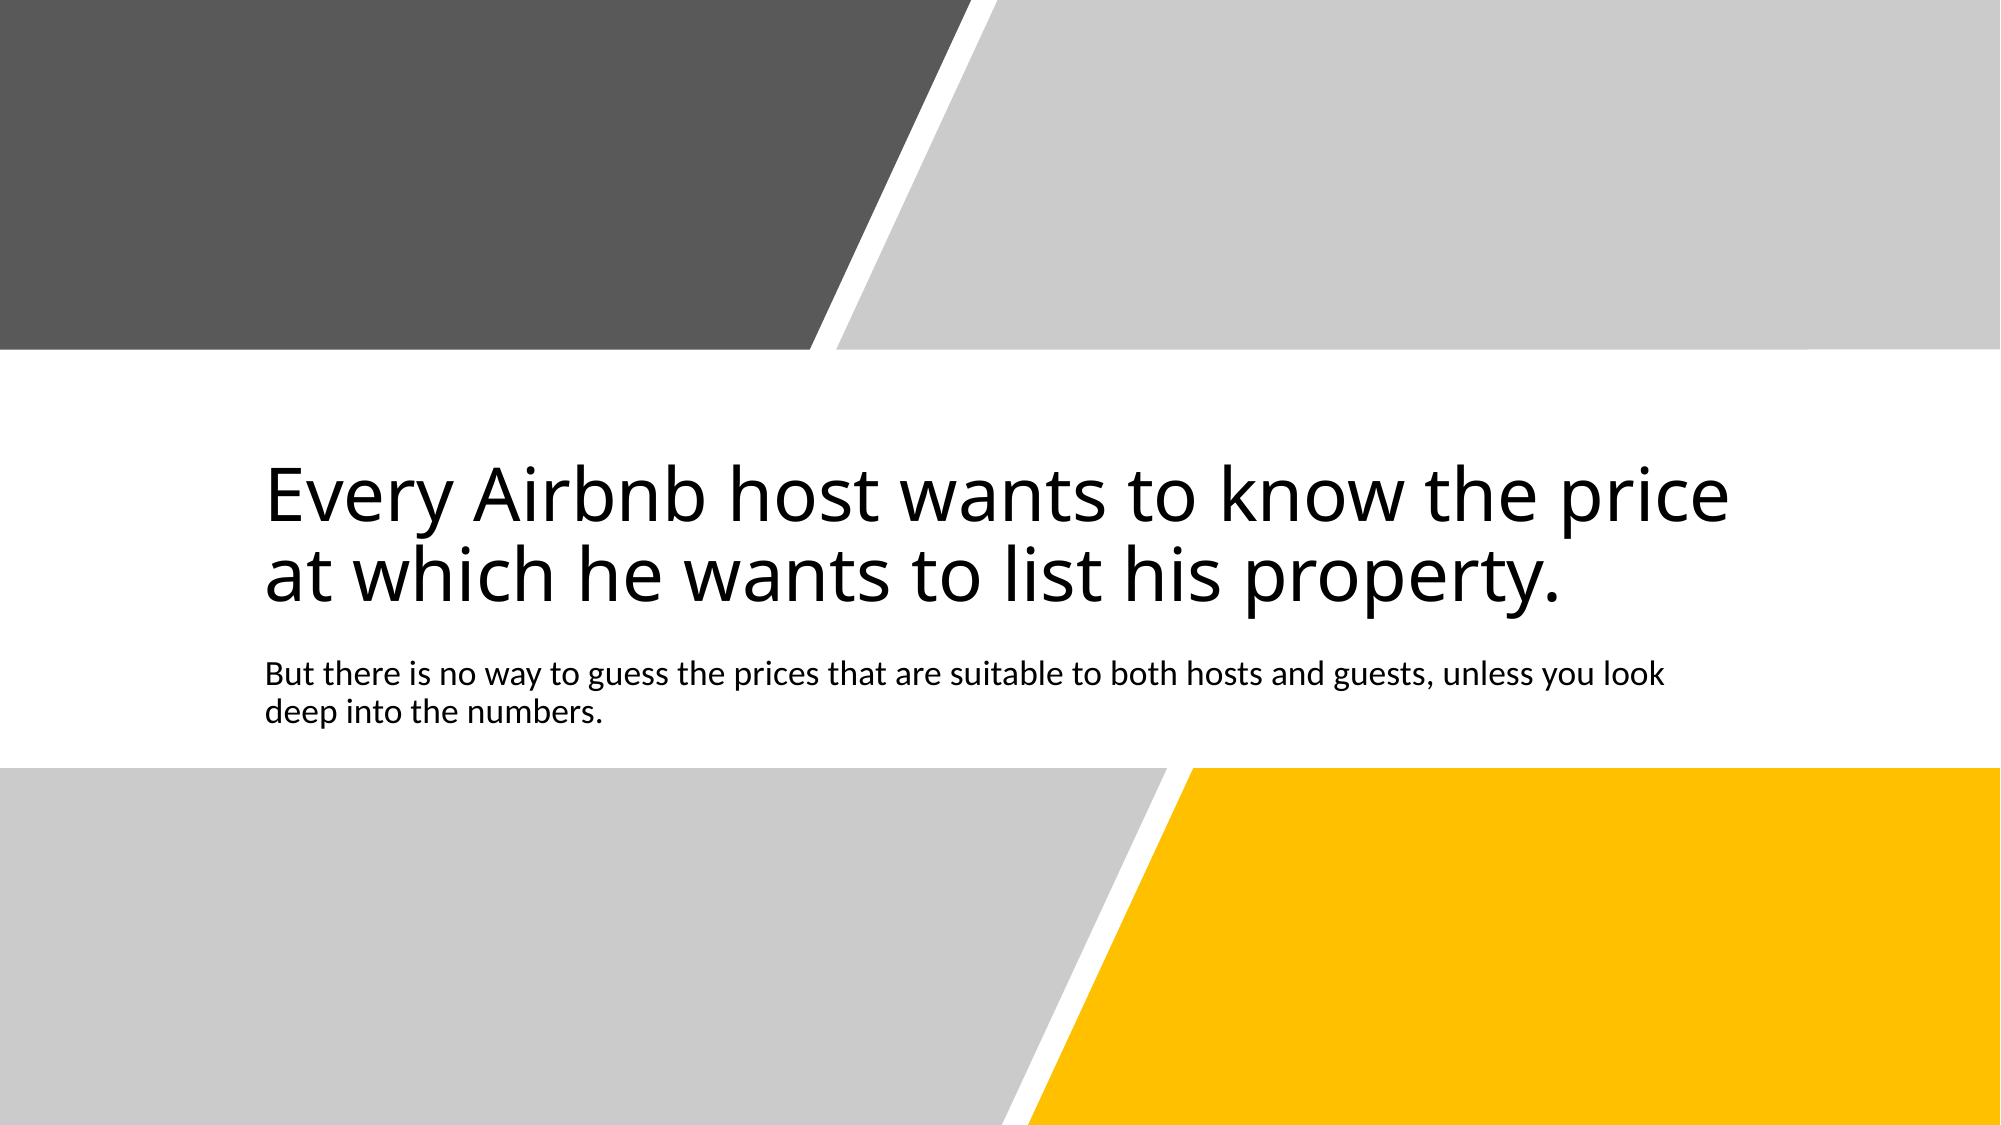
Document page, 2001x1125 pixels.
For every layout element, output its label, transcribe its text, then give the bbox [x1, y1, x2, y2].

text_box [1007, 767, 1192, 1125]
text_box [0, 767, 1169, 1125]
text_box [1026, 767, 2000, 1125]
title Every Airbnb host wants to know the price at which he wants to list his property. [249, 368, 1750, 625]
text_box [834, 0, 2000, 351]
subtitle But there is no way to guess the prices that are suitable to both hosts and guests, unless you look deep into the numbers. [249, 647, 1750, 742]
text_box [0, 0, 973, 351]
